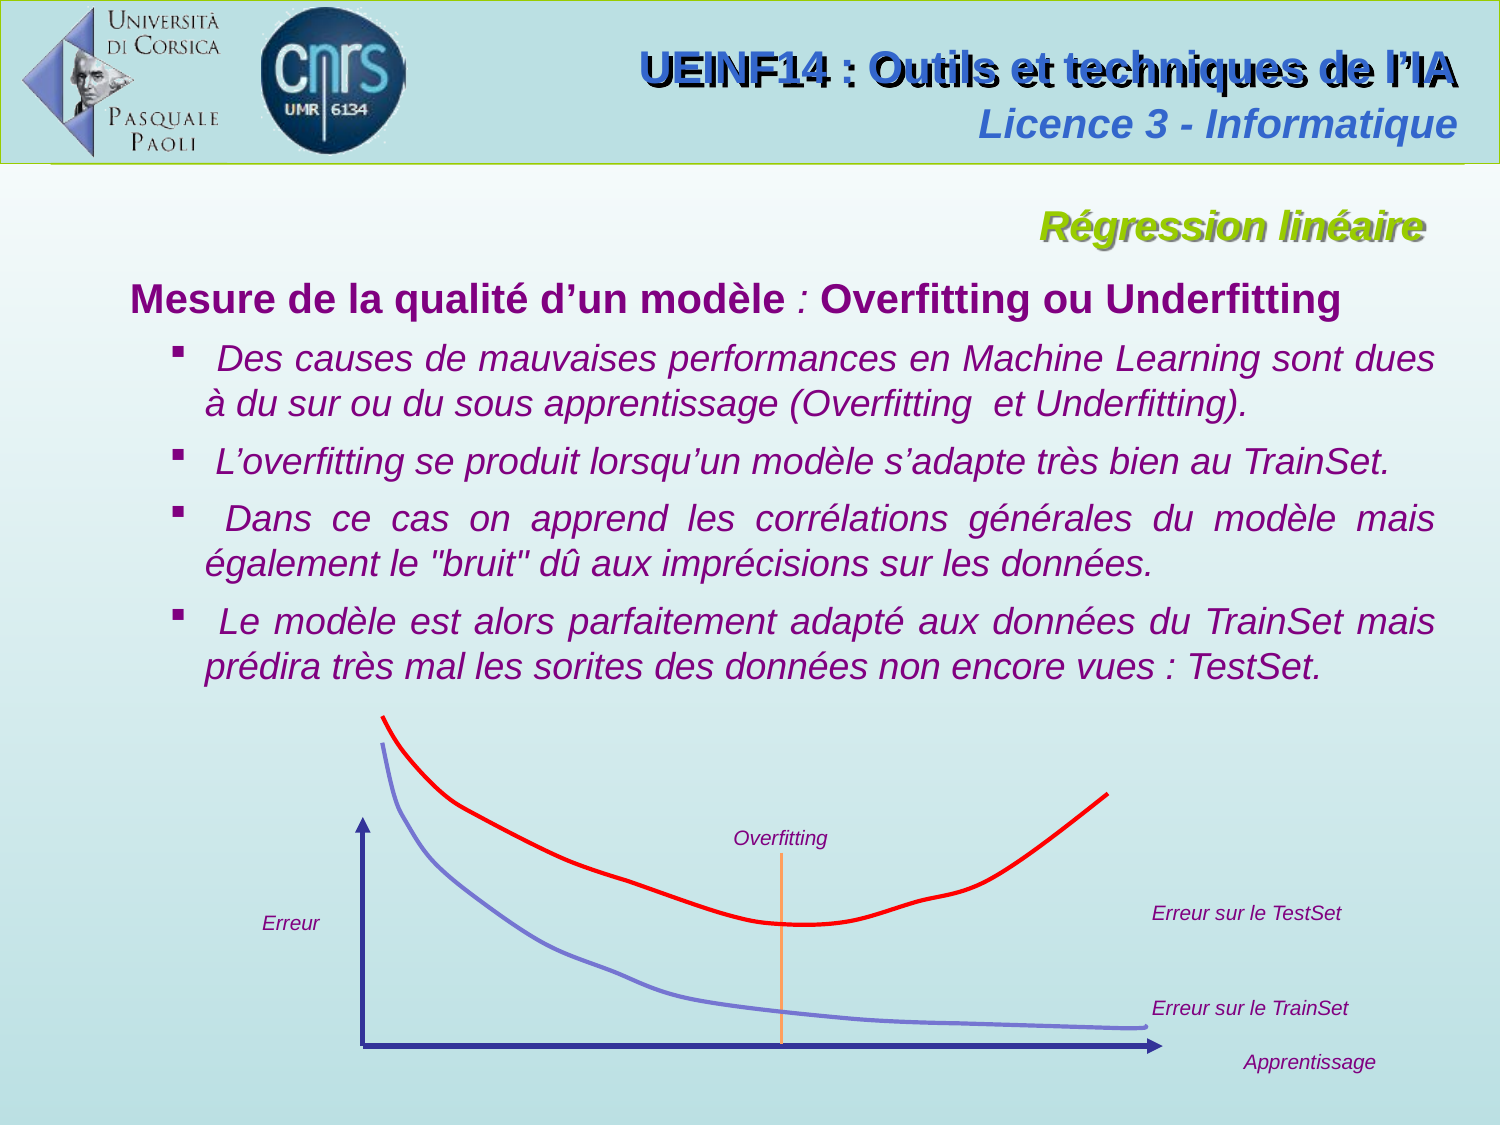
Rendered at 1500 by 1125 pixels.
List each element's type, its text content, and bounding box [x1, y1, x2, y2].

picture [261, 7, 408, 157]
text_box Erreur sur le TestSet [1137, 892, 1423, 932]
text_box [380, 742, 777, 1014]
text_box Erreur [247, 902, 358, 942]
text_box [50, 163, 1465, 699]
text_box [380, 715, 1110, 927]
text_box [0, 0, 1500, 164]
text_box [258, 9, 263, 163]
text_box [785, 921, 1149, 1031]
text_box Apprentissage [1228, 1041, 1448, 1081]
text_box UEINF14 : Outils et techniques de l’IA [610, 29, 1471, 100]
text_box Erreur sur le TrainSet [1137, 987, 1423, 1027]
picture [21, 5, 221, 159]
text_box Licence 3 - Informatique [963, 89, 1473, 155]
